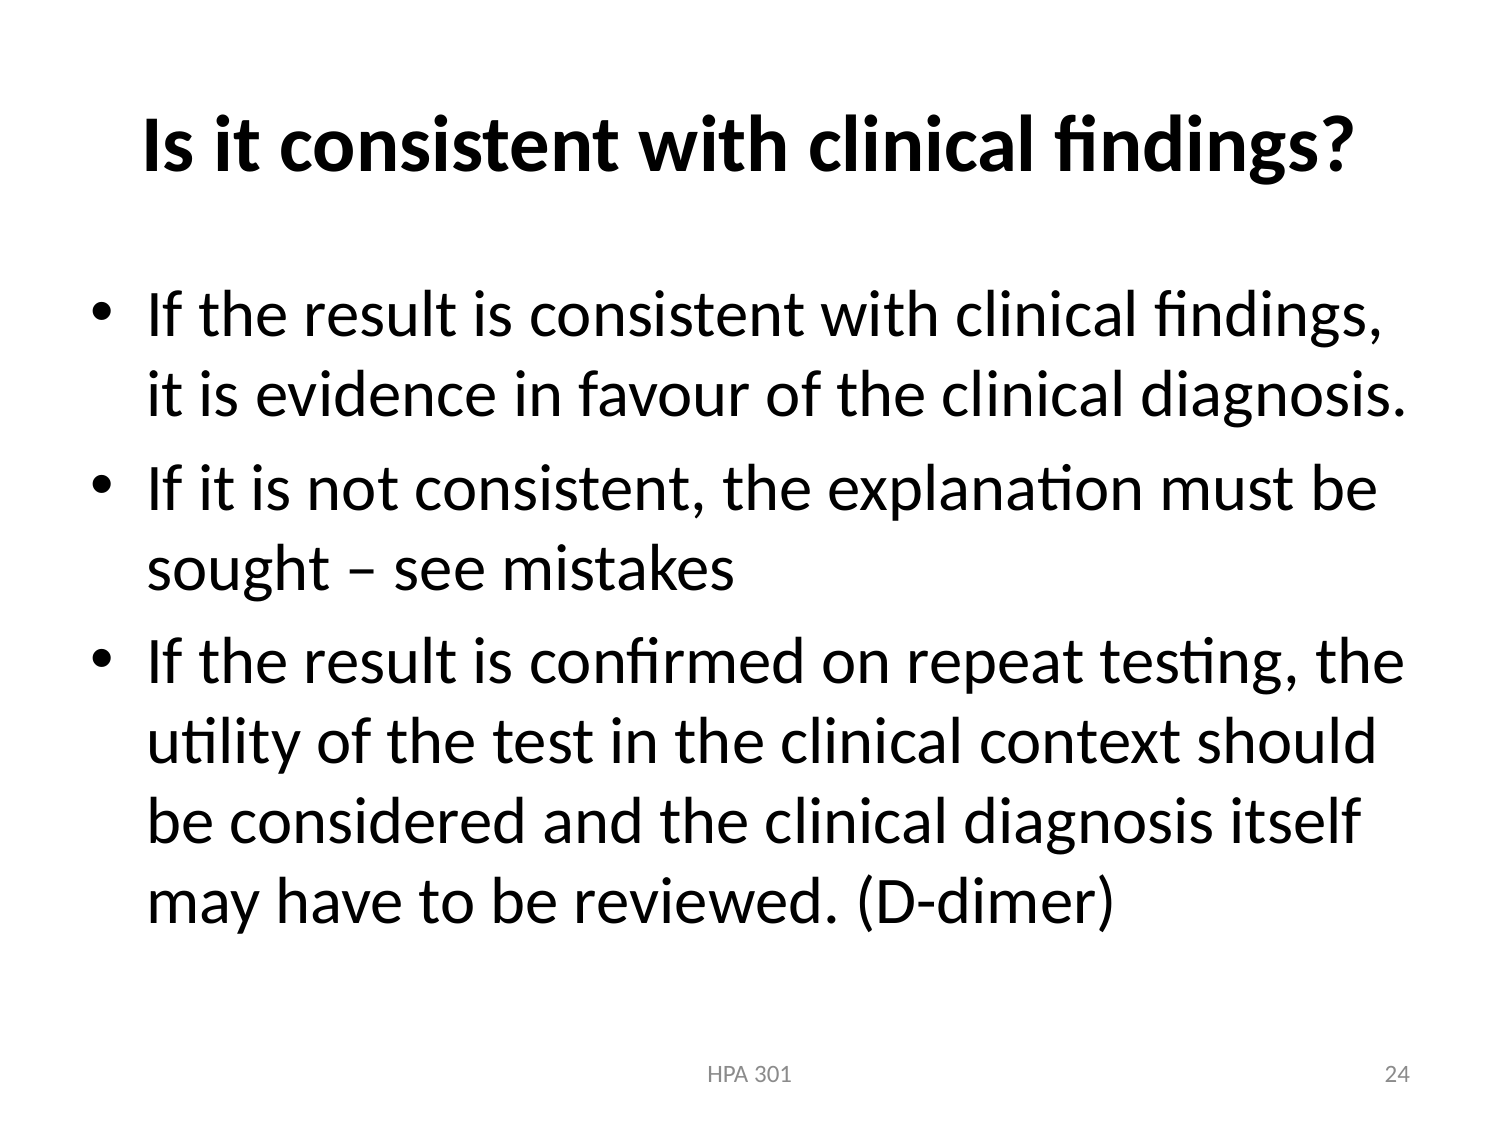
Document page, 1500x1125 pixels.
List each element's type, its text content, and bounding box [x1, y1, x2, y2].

slide_number 24 [1074, 1042, 1425, 1103]
footer HPA 301 [512, 1042, 988, 1103]
title Is it consistent with clinical findings? [75, 45, 1425, 233]
list If the result is consistent with clinical findings, it is evidence in favour of the clinical diagnosis. If it is not consistent, the explanation must be sought – see mistakes If the result is confirmed on repeat testing, the utility of the test in the clinical context should be considered and the clinical diagnosis itself may have to be reviewed. (D-dimer) [75, 262, 1425, 1005]
